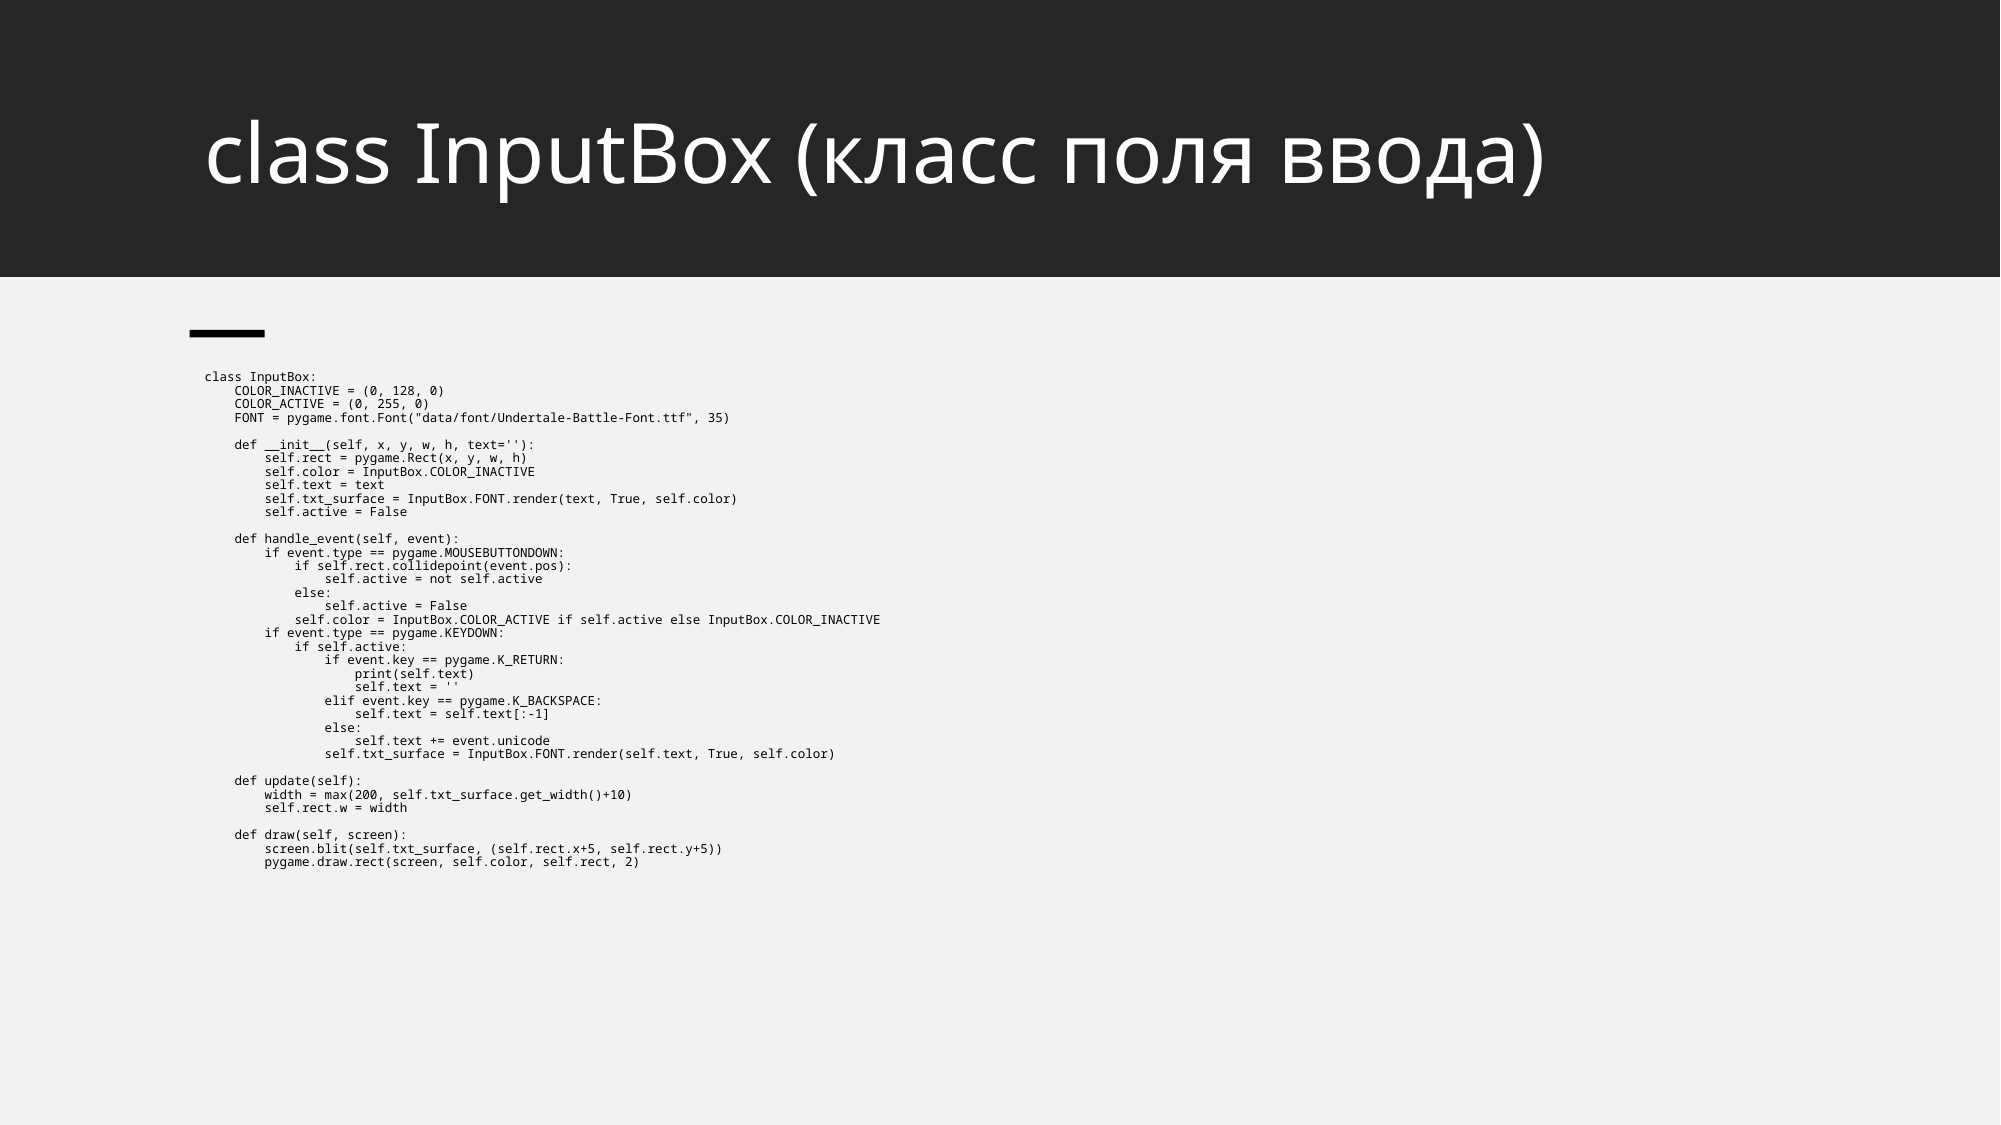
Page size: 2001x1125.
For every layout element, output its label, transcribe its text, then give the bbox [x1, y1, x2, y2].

text_box [189, 329, 266, 338]
text_box [0, 0, 2000, 276]
list class InputBox: COLOR_INACTIVE = (0, 128, 0) COLOR_ACTIVE = (0, 255, 0) FONT = pygame.font.Font("data/font/Undertale-Battle-Font.ttf", 35) def __init__(self, x, y, w, h, text=''): self.rect = pygame.Rect(x, y, w, h) self.color = InputBox.COLOR_INACTIVE self.text = text self.txt_surface = InputBox.FONT.render(text, True, self.color) self.active = False def handle_event(self, event): if event.type == pygame.MOUSEBUTTONDOWN: if self.rect.collidepoint(event.pos): self.active = not self.active else: self.active = False self.color = InputBox.COLOR_ACTIVE if self.active else InputBox.COLOR_INACTIVE if event.type == pygame.KEYDOWN: if self.active: if event.key == pygame.K_RETURN: print(self.text) self.text = '' elif event.key == pygame.K_BACKSPACE: self.text = self.text[:-1] else: self.text += event.unicode self.txt_surface = InputBox.FONT.render(self.text, True, self.color) def update(self): width = max(200, self.txt_surface.get_width()+10) self.rect.w = width def draw(self, screen): screen.blit(self.txt_surface, (self.rect.x+5, self.rect.y+5)) pygame.draw.rect(screen, self.color, self.rect, 2) [189, 363, 1811, 1014]
title class InputBox (класс поля ввода) [189, 104, 1812, 253]
text_box [0, 276, 2000, 1125]
